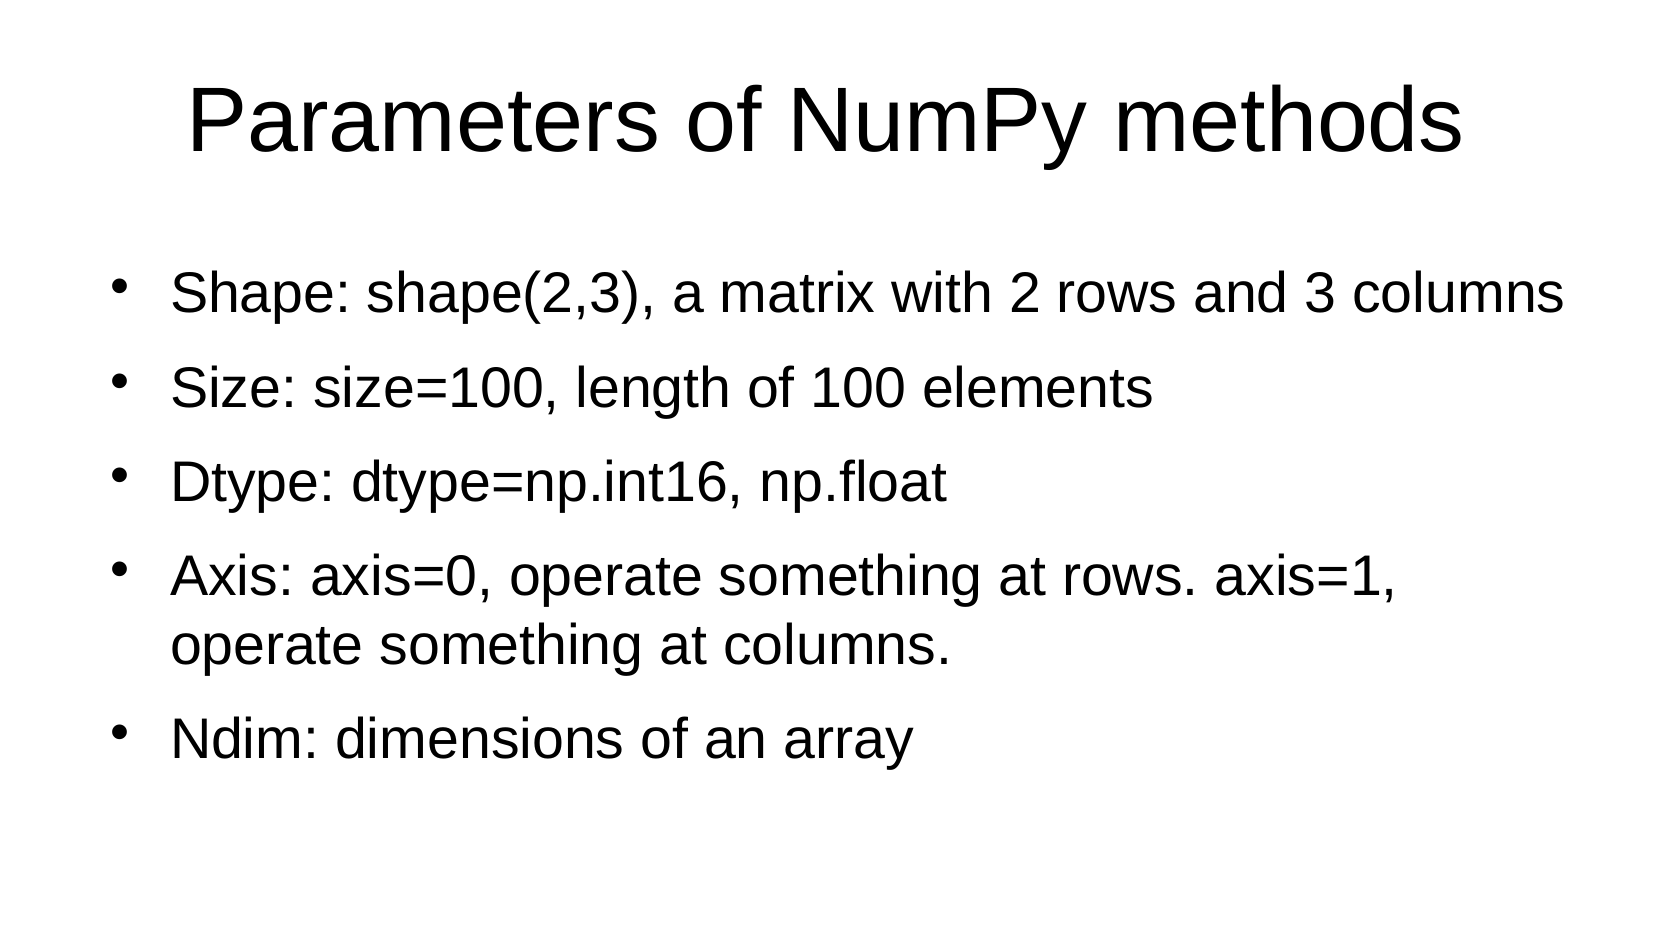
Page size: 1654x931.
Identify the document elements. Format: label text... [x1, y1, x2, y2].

text_box Shape: shape(2,3), a matrix with 2 rows and 3 columns Size: size=100, length of 100 elements Dtype: dtype=np.int16, np.float Axis: axis=0, operate something at rows. axis=1, operate something at columns. Ndim: dimensions of an array [89, 255, 1578, 795]
text_box Parameters of NumPy methods [82, 37, 1571, 193]
